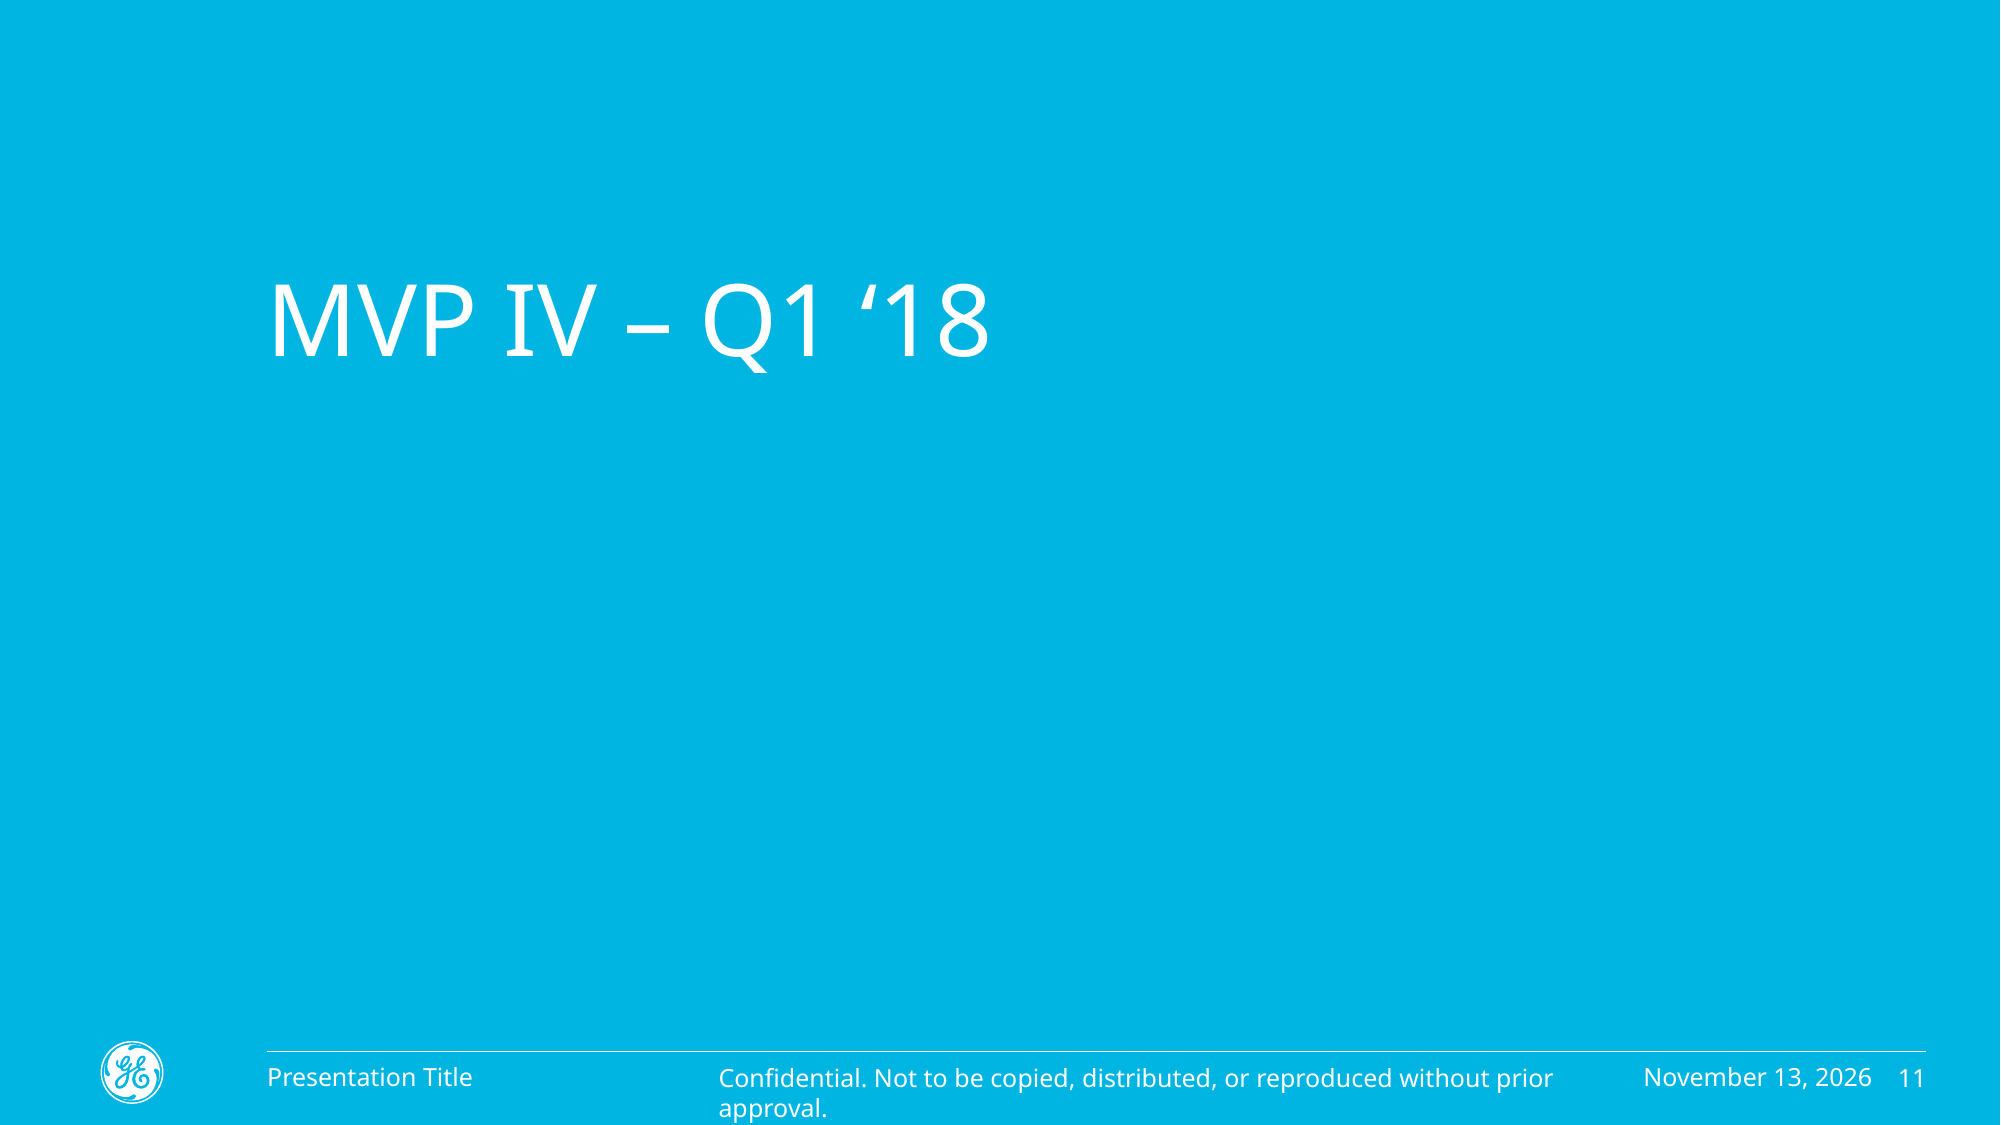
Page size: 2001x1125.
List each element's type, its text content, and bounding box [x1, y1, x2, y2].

footer Presentation Title [266, 1061, 708, 1092]
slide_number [1564, 1061, 1873, 1092]
title MVP IV – Q1 ‘18 [266, 270, 1744, 739]
slide_number 11 [1872, 1062, 1927, 1093]
